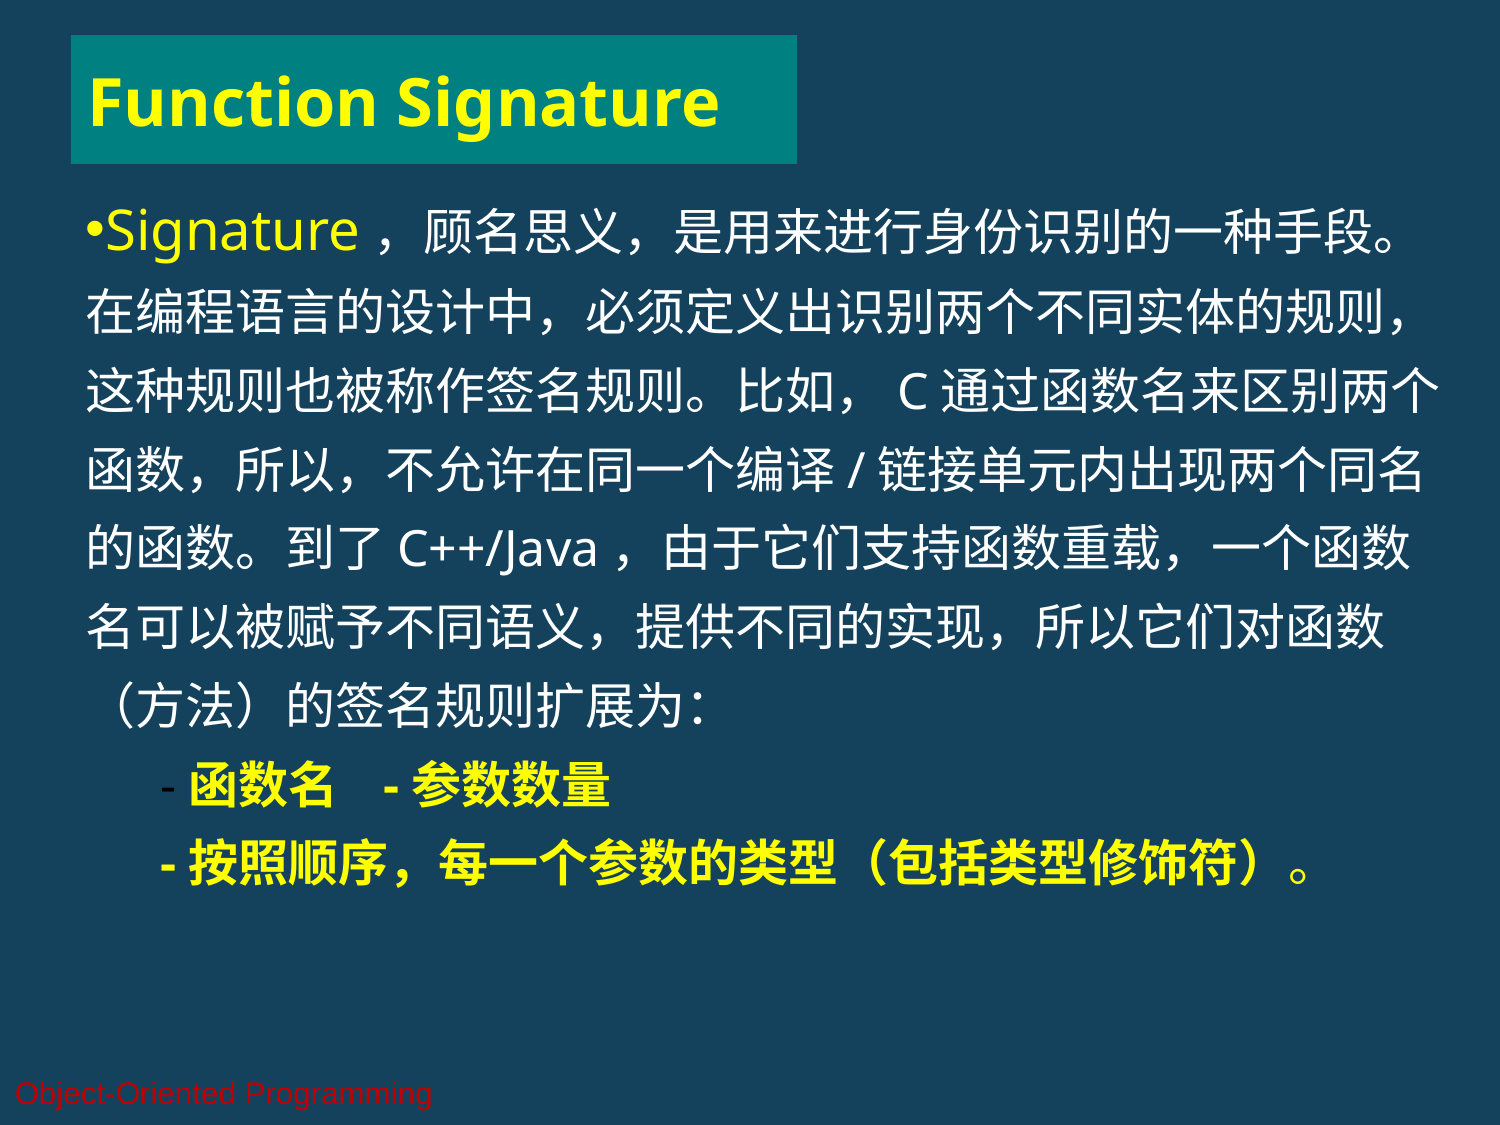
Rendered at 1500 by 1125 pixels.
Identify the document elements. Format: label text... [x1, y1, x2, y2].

text_box Signature，顾名思义，是用来进行身份识别的一种手段。在编程语言的设计中，必须定义出识别两个不同实体的规则，这种规则也被称作签名规则。比如，C通过函数名来区别两个函数，所以，不允许在同一个编译/链接单元内出现两个同名的函数。到了C++/Java，由于它们支持函数重载，一个函数名可以被赋予不同语义，提供不同的实现，所以它们对函数（方法）的签名规则扩展为： -函数名 -参数数量 -按照顺序，每一个参数的类型（包括类型修饰符）。 [70, 175, 1459, 900]
title Function Signature [70, 35, 798, 164]
footer Object-Oriented Programming [0, 1062, 601, 1122]
